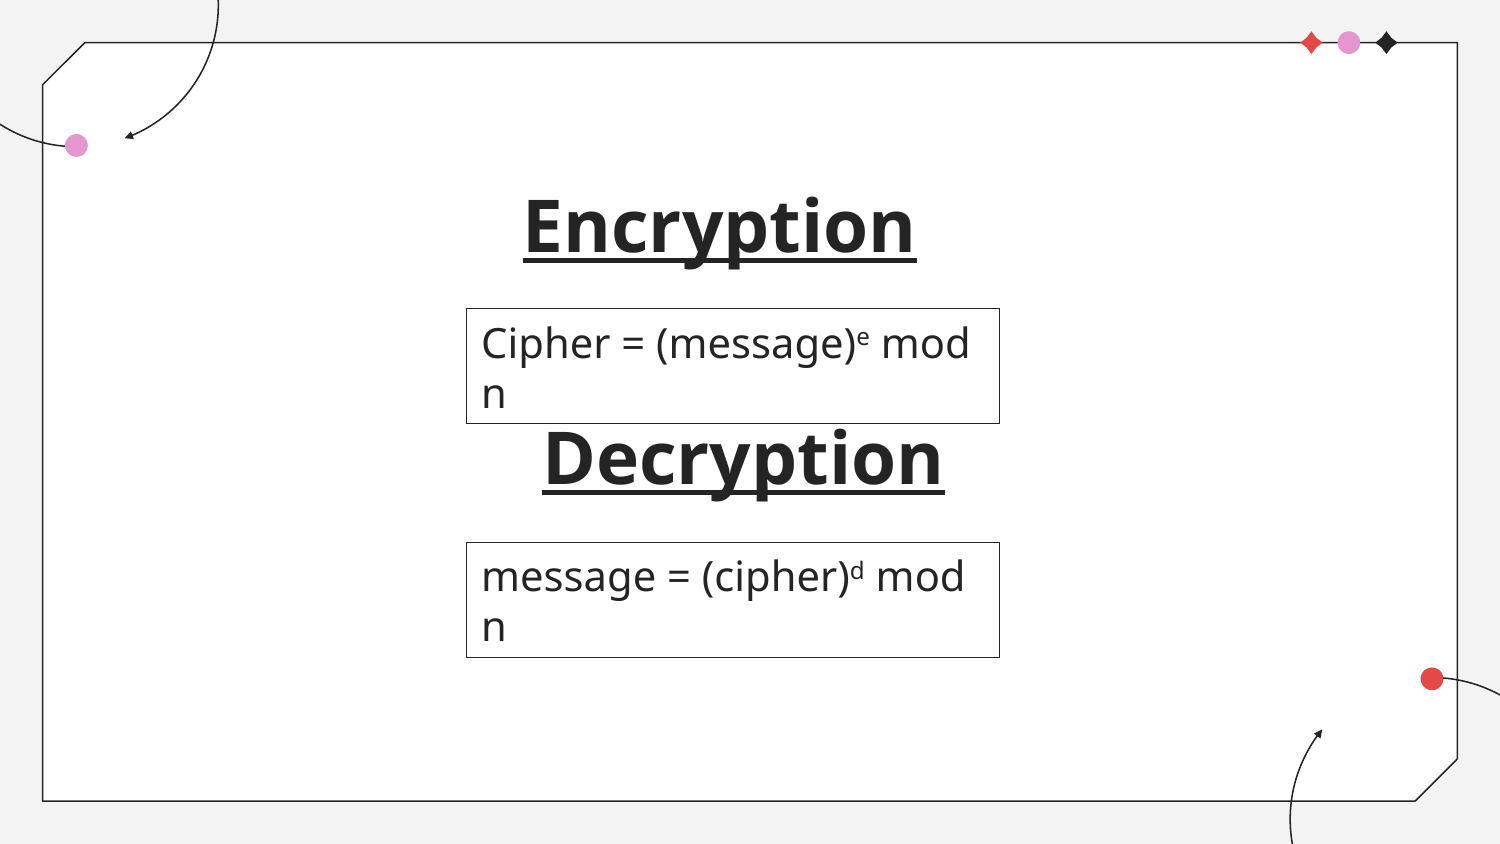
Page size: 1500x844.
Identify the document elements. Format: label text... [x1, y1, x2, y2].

text_box Cipher = (message)e mod n [466, 308, 1000, 424]
title Decryption [111, 416, 1376, 511]
text_box Encryption [507, 164, 1449, 319]
text_box message = (cipher)d mod n [466, 542, 1000, 658]
